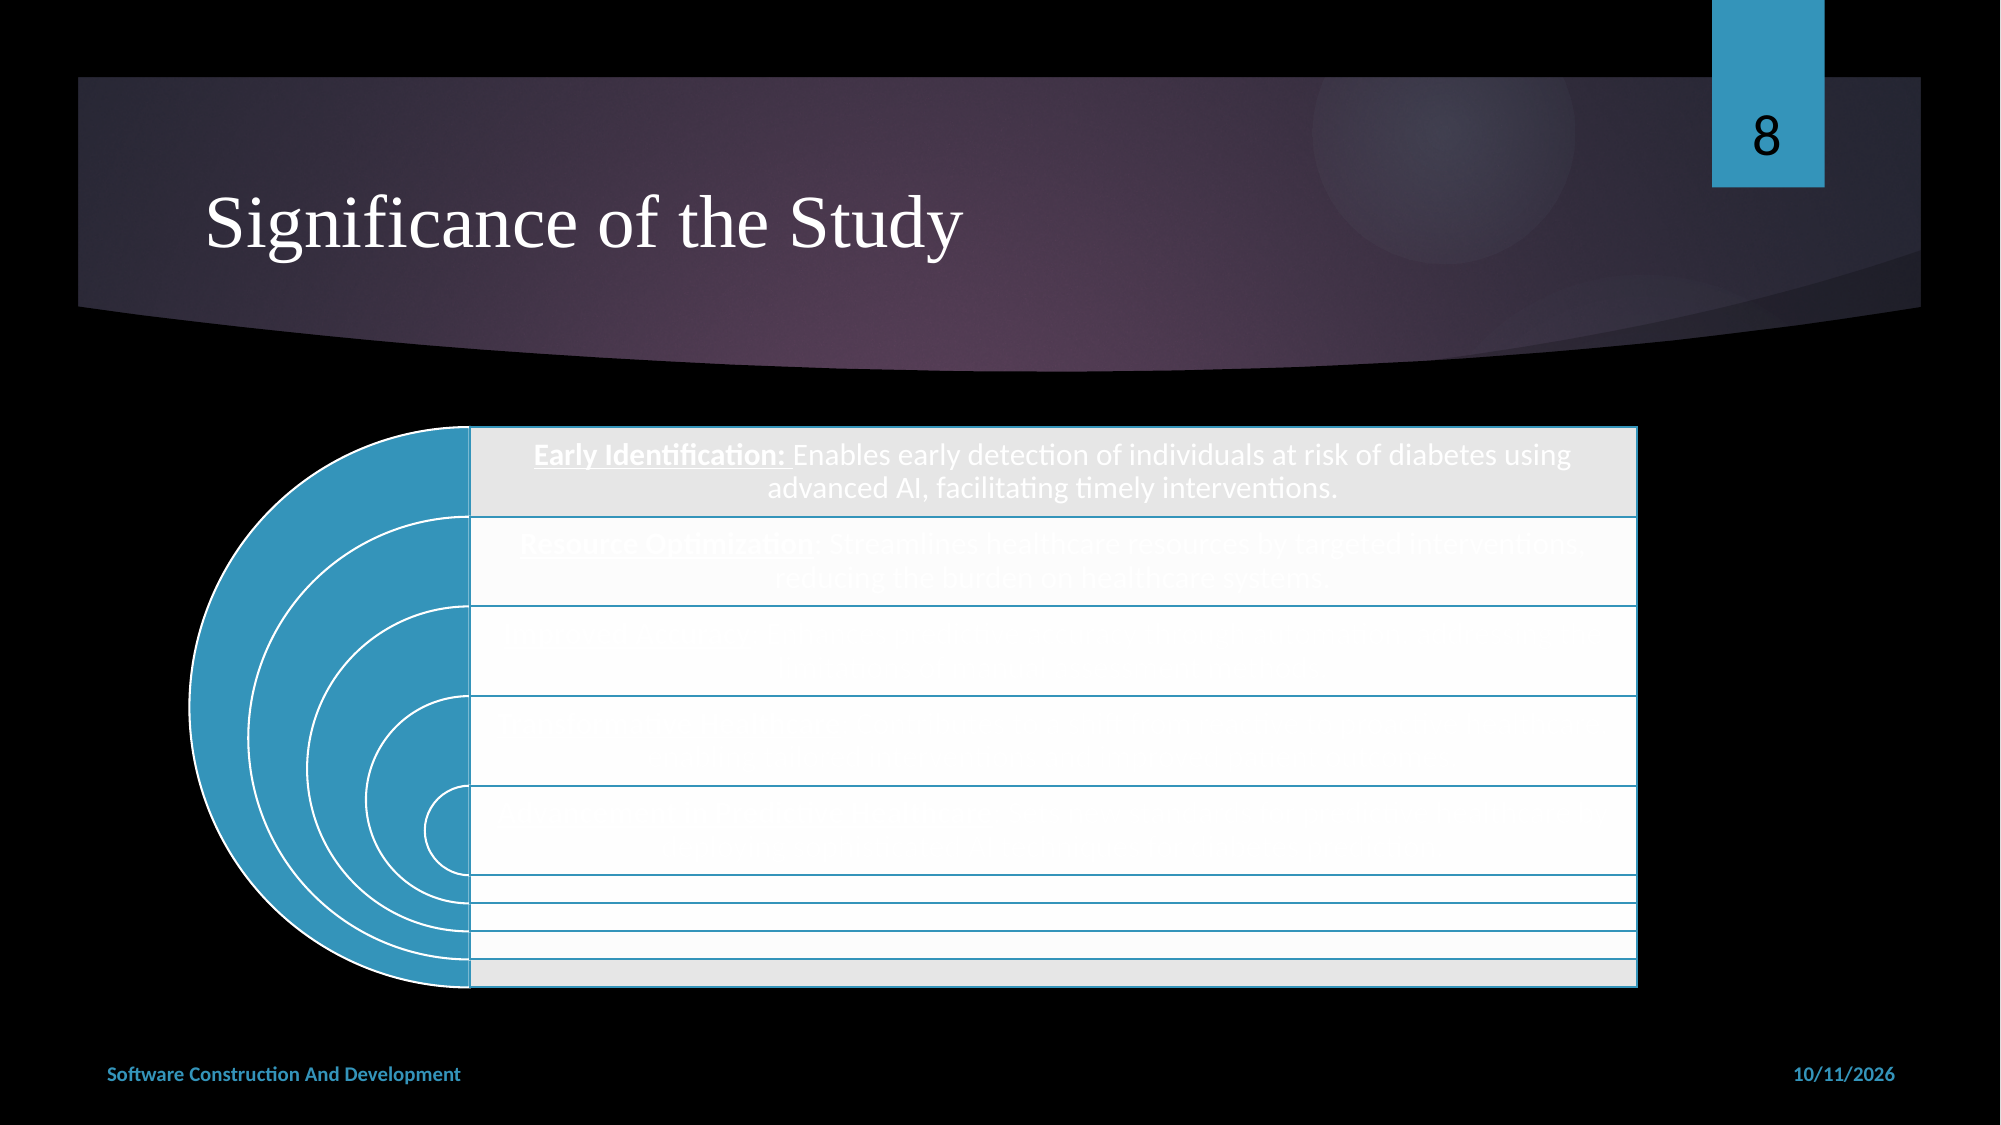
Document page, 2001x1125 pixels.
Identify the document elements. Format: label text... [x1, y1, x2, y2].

footer Software Construction And Development [92, 1048, 726, 1099]
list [189, 426, 1638, 988]
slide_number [1747, 1048, 1911, 1099]
slide_number 8 [1698, 48, 1836, 175]
title Significance of the Study [189, 159, 1627, 276]
